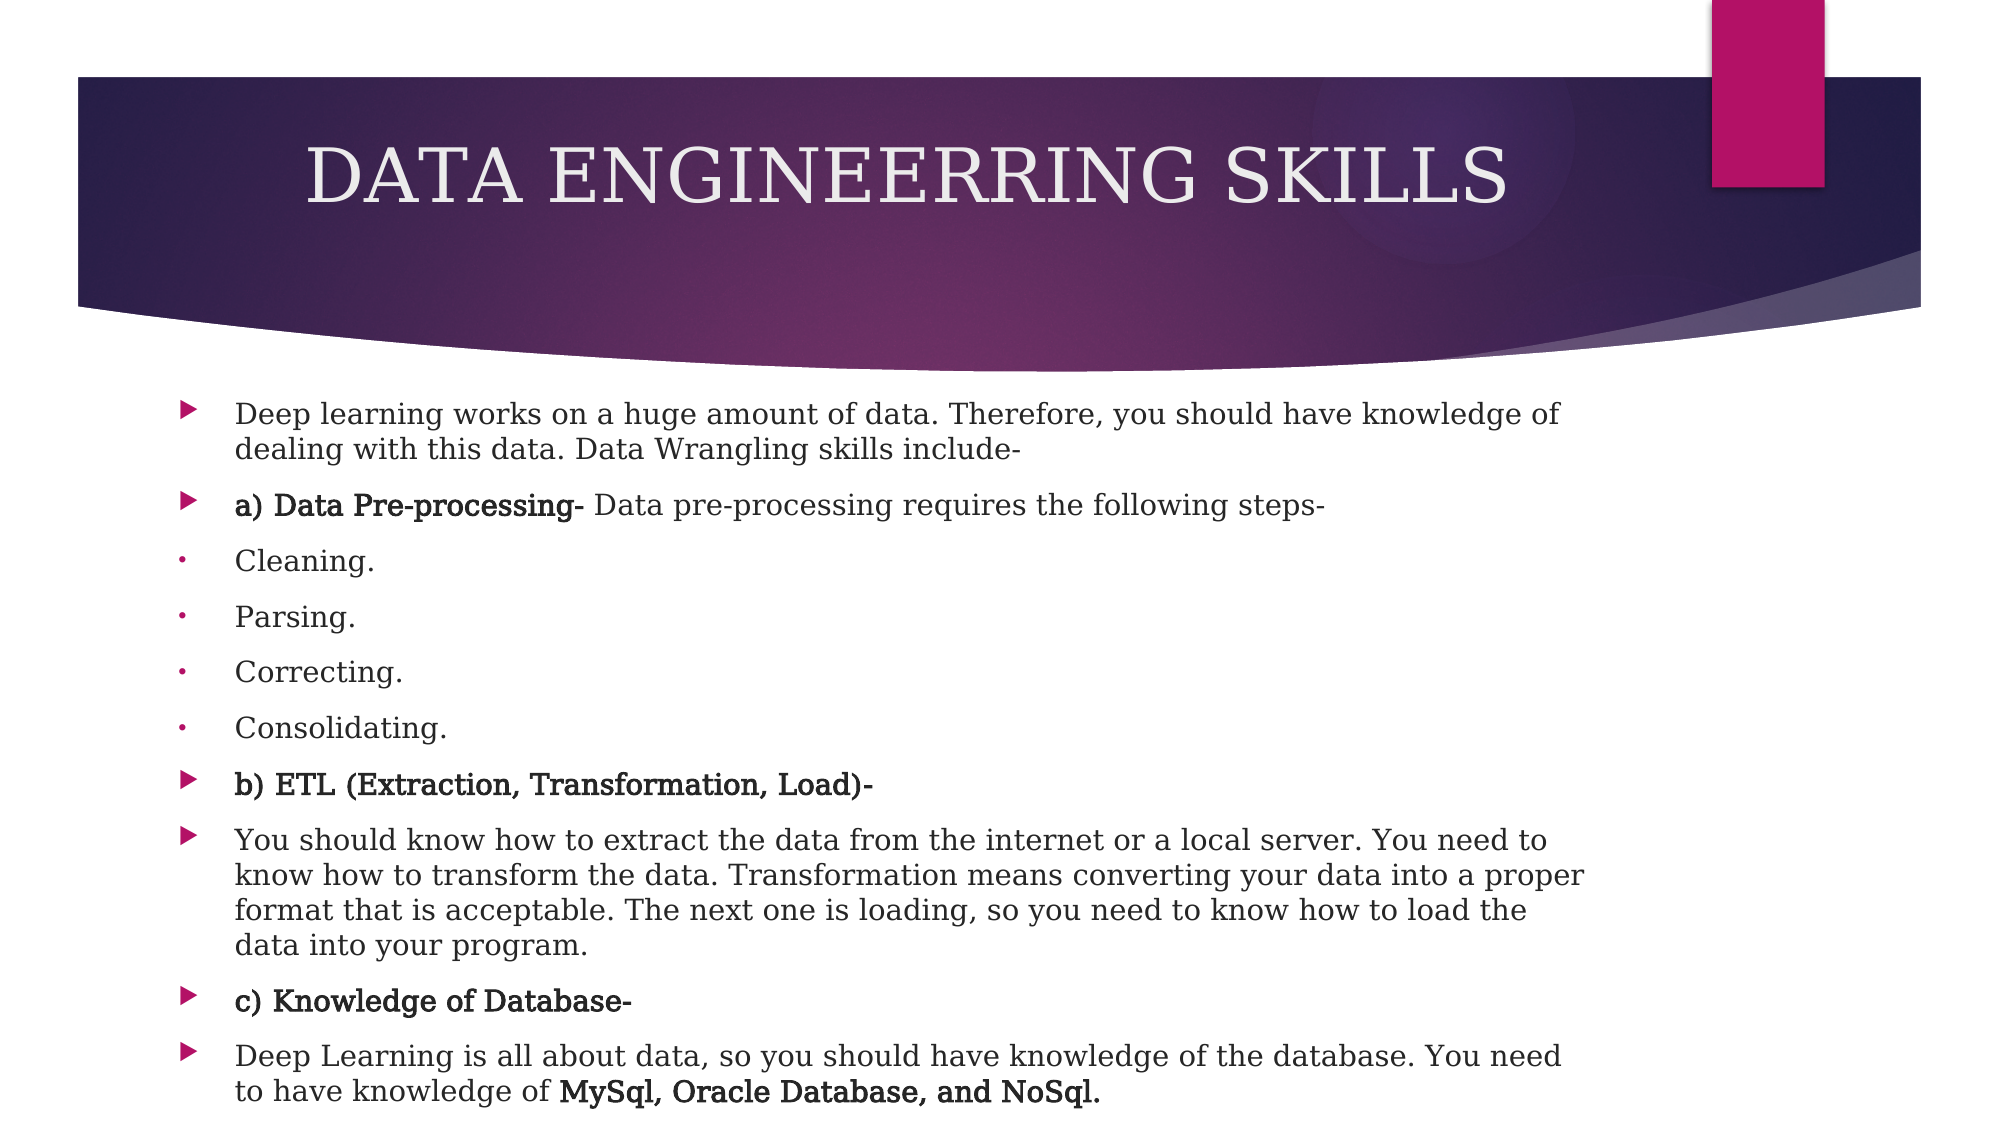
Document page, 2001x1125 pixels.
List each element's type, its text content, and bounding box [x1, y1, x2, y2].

list Deep learning works on a huge amount of data. Therefore, you should have knowledge of dealing with this data. Data Wrangling skills include- a) Data Pre-processing- Data pre-processing requires the following steps- Cleaning. Parsing. Correcting. Consolidating. b) ETL (Extraction, Transformation, Load)- You should know how to extract the data from the internet or a local server. You need to know how to transform the data. Transformation means converting your data into a proper format that is acceptable. The next one is loading, so you need to know how to load the data into your program. c) Knowledge of Database- Deep Learning is all about data, so you should have knowledge of the database. You need to have knowledge of MySql, Oracle Database, and NoSql. [163, 388, 1612, 966]
title DATA ENGINEERRING SKILLS [189, 159, 1627, 276]
